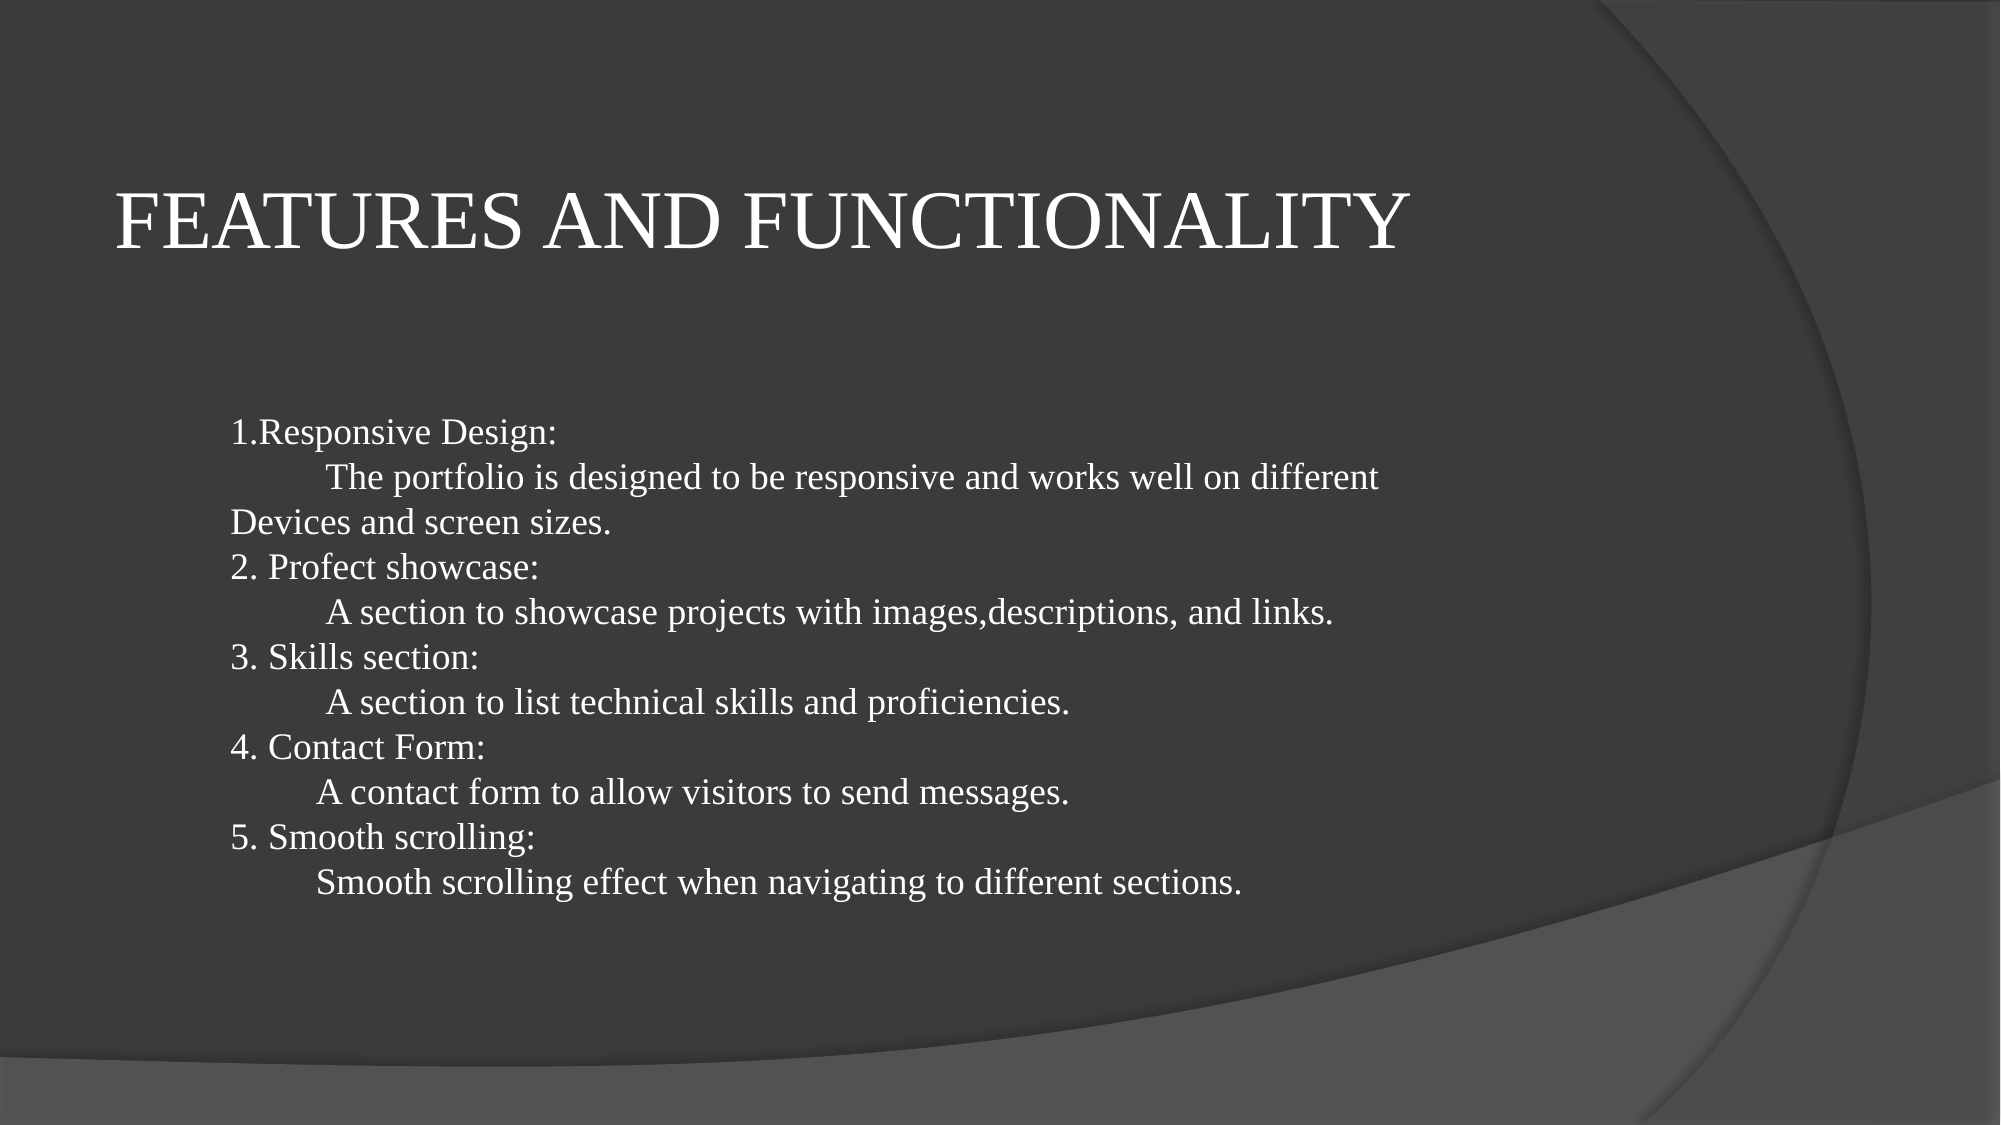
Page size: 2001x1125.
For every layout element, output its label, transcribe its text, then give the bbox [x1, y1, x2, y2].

text_box 1.Responsive Design: The portfolio is designed to be responsive and works well on different Devices and screen sizes. 2. Profect showcase: A section to showcase projects with images,descriptions, and links. 3. Skills section: A section to list technical skills and proficiencies. 4. Contact Form: A contact form to allow visitors to send messages. 5. Smooth scrolling: Smooth scrolling effect when navigating to different sections. [215, 399, 1396, 910]
title FEATURES AND FUNCTIONALITY [99, 124, 1525, 306]
